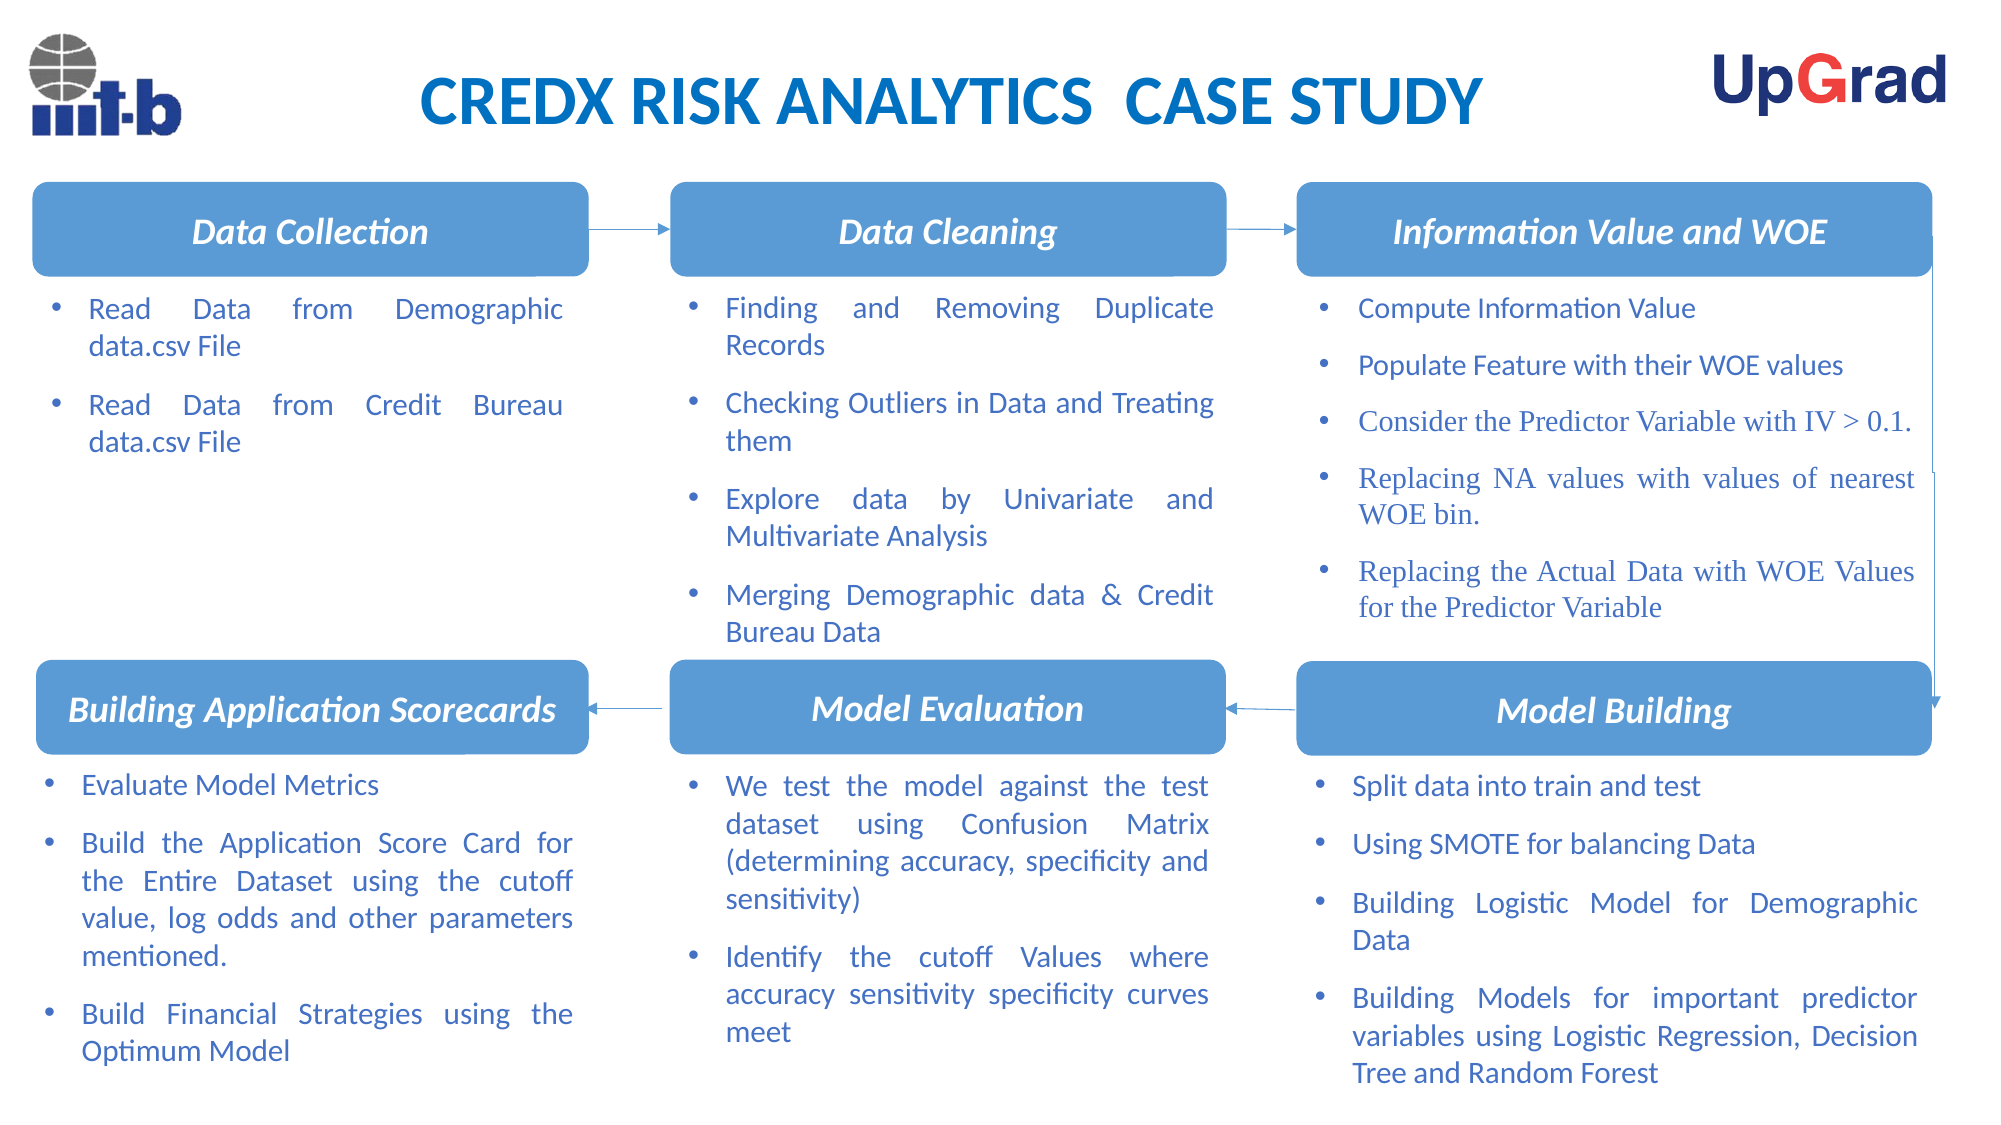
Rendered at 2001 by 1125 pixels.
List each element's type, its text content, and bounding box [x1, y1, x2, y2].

picture [1740, 53, 1952, 116]
text_box Read Data from Demographic data.csv File Read Data from Credit Bureau data.csv File [36, 280, 579, 531]
text_box Model Building [1295, 660, 1933, 757]
text_box CREDX RISK ANALYTICS CASE STUDY [164, 46, 1740, 146]
text_box Split data into train and test Using SMOTE for balancing Data Building Logistic Model for Demographic Data Building Models for important predictor variables using Logistic Regression, Decision Tree and Random Forest [1300, 757, 1934, 1122]
text_box Evaluate Model Metrics Build the Application Score Card for the Entire Dataset using the cutoff value, log odds and other parameters mentioned. Build Financial Strategies using the Optimum Model [29, 756, 589, 1084]
text_box We test the model against the test dataset using Confusion Matrix (determining accuracy, specificity and sensitivity) Identify the cutoff Values where accuracy sensitivity specificity curves meet [673, 758, 1225, 1079]
text_box Information Value and WOE [1295, 180, 1934, 278]
text_box Data Collection [31, 180, 590, 278]
text_box Model Evaluation [668, 658, 1227, 756]
text_box Compute Information Value Populate Feature with their WOE values Consider the Predictor Variable with IV > 0.1. Replacing NA values with values of nearest WOE bin. Replacing the Actual Data with WOE Values for the Predictor Variable [1303, 281, 1930, 646]
text_box Building Application Scorecards [34, 658, 590, 756]
text_box Finding and Removing Duplicate Records Checking Outliers in Data and Treating them Explore data by Univariate and Multivariate Analysis Merging Demographic data & Credit Bureau Data [673, 279, 1230, 629]
picture [0, 29, 208, 163]
text_box Data Cleaning [669, 180, 1228, 278]
